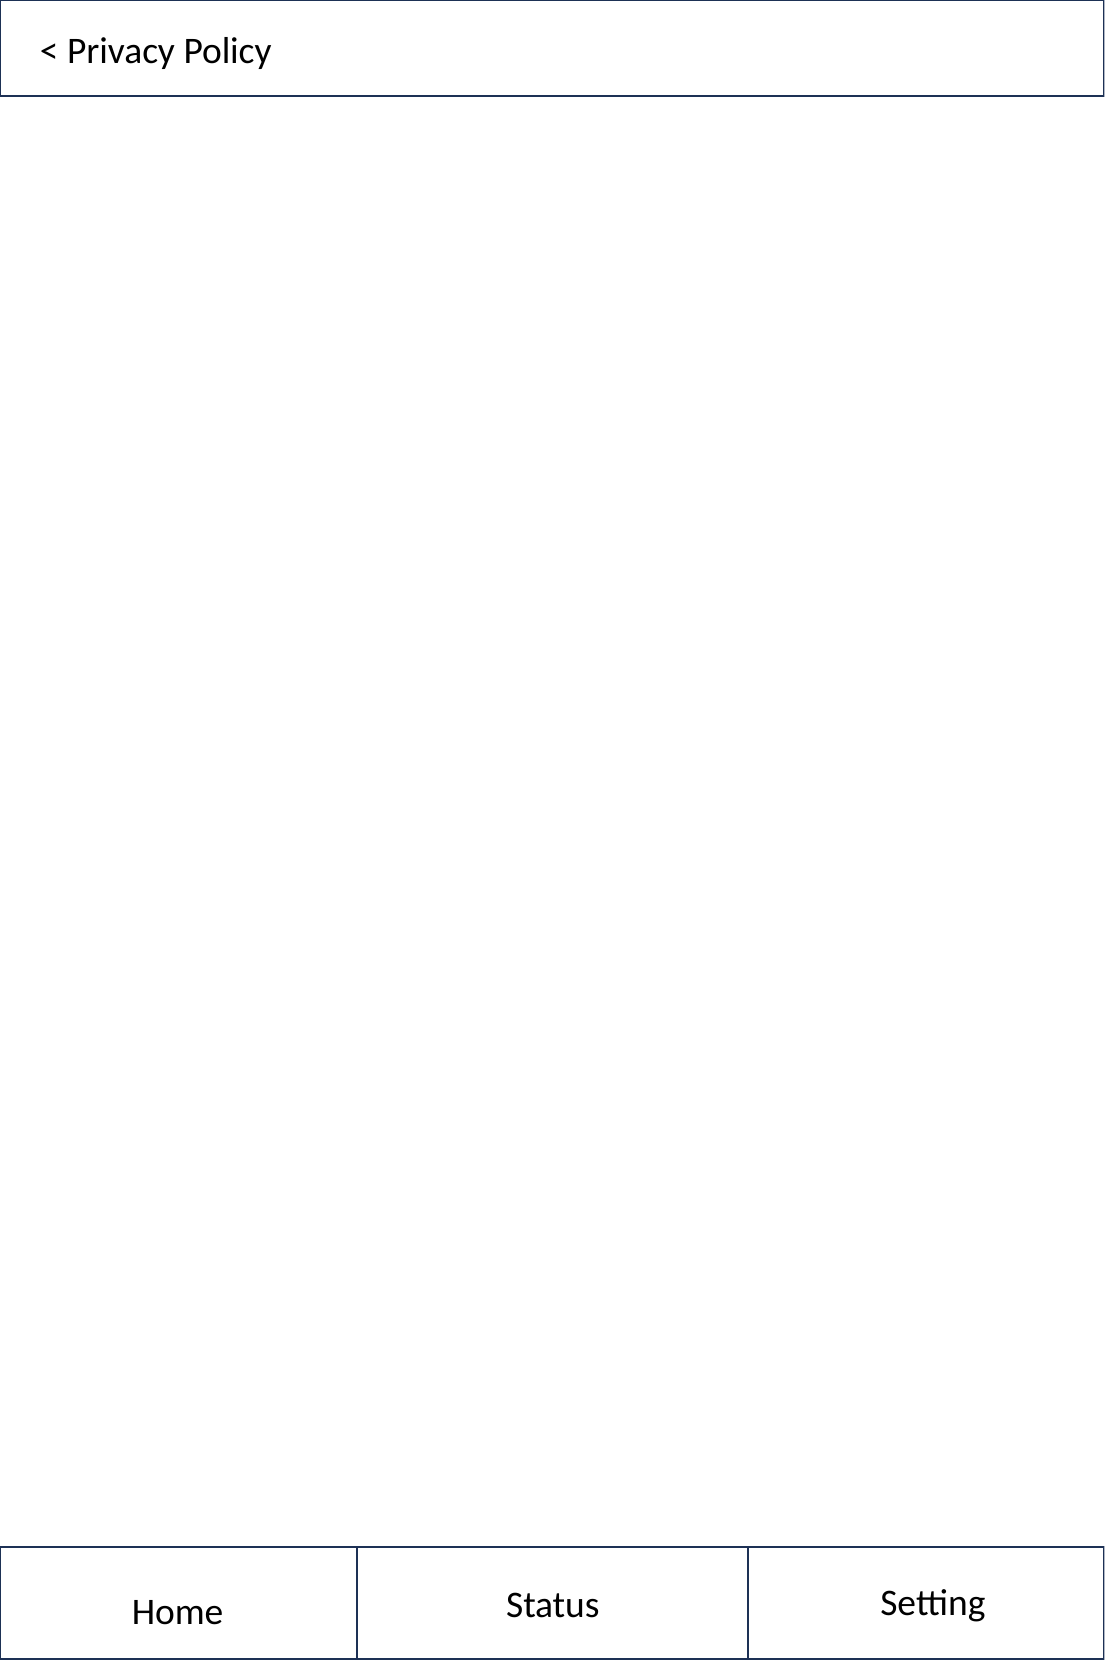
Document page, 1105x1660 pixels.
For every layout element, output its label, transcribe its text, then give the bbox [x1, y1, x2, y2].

text_box < Privacy Policy [25, 18, 382, 124]
text_box [0, 0, 1105, 97]
text_box Status [491, 1572, 615, 1633]
text_box Setting [865, 1570, 1001, 1631]
text_box [0, 1546, 356, 1660]
text_box [356, 1546, 747, 1660]
text_box [747, 1546, 1105, 1660]
text_box Home [117, 1579, 239, 1640]
